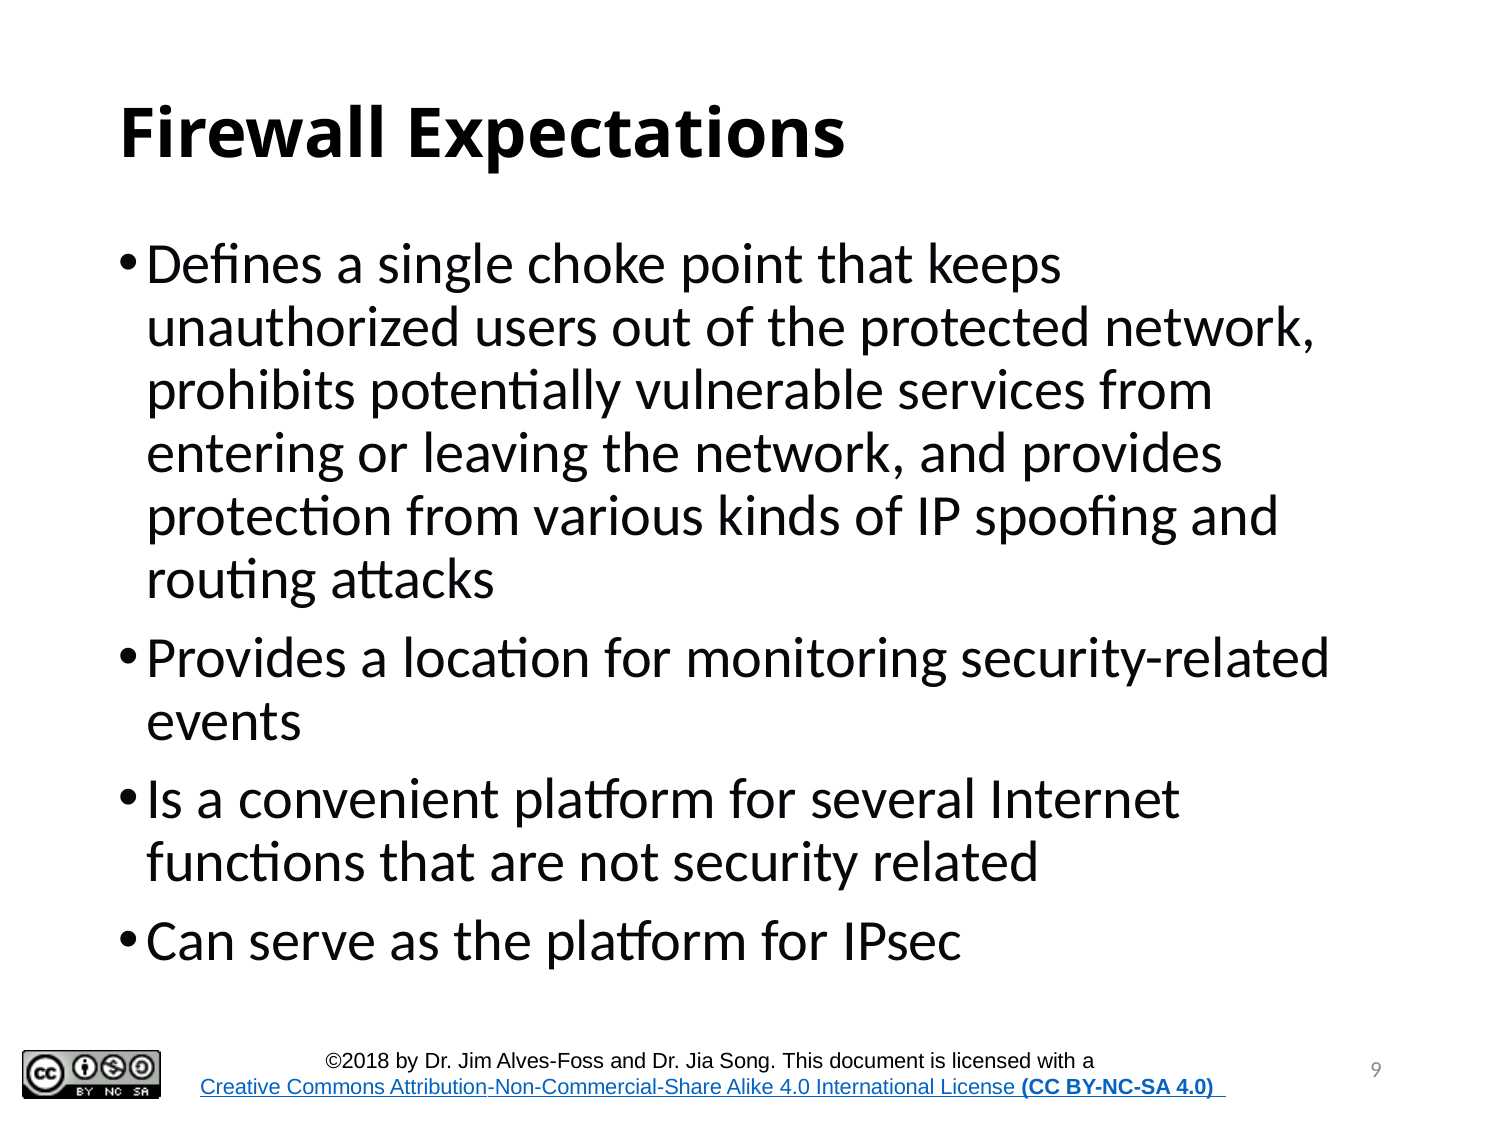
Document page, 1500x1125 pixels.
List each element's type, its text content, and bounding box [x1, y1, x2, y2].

title Firewall Expectations [102, 59, 1398, 211]
picture [22, 1050, 161, 1099]
list Defines a single choke point that keeps unauthorized users out of the protected network, prohibits potentially vulnerable services from entering or leaving the network, and provides protection from various kinds of IP spoofing and routing attacks Provides a location for monitoring security-related events Is a convenient platform for several Internet functions that are not security related Can serve as the platform for IPsec [102, 225, 1398, 1014]
slide_number 9 [1315, 1038, 1397, 1099]
